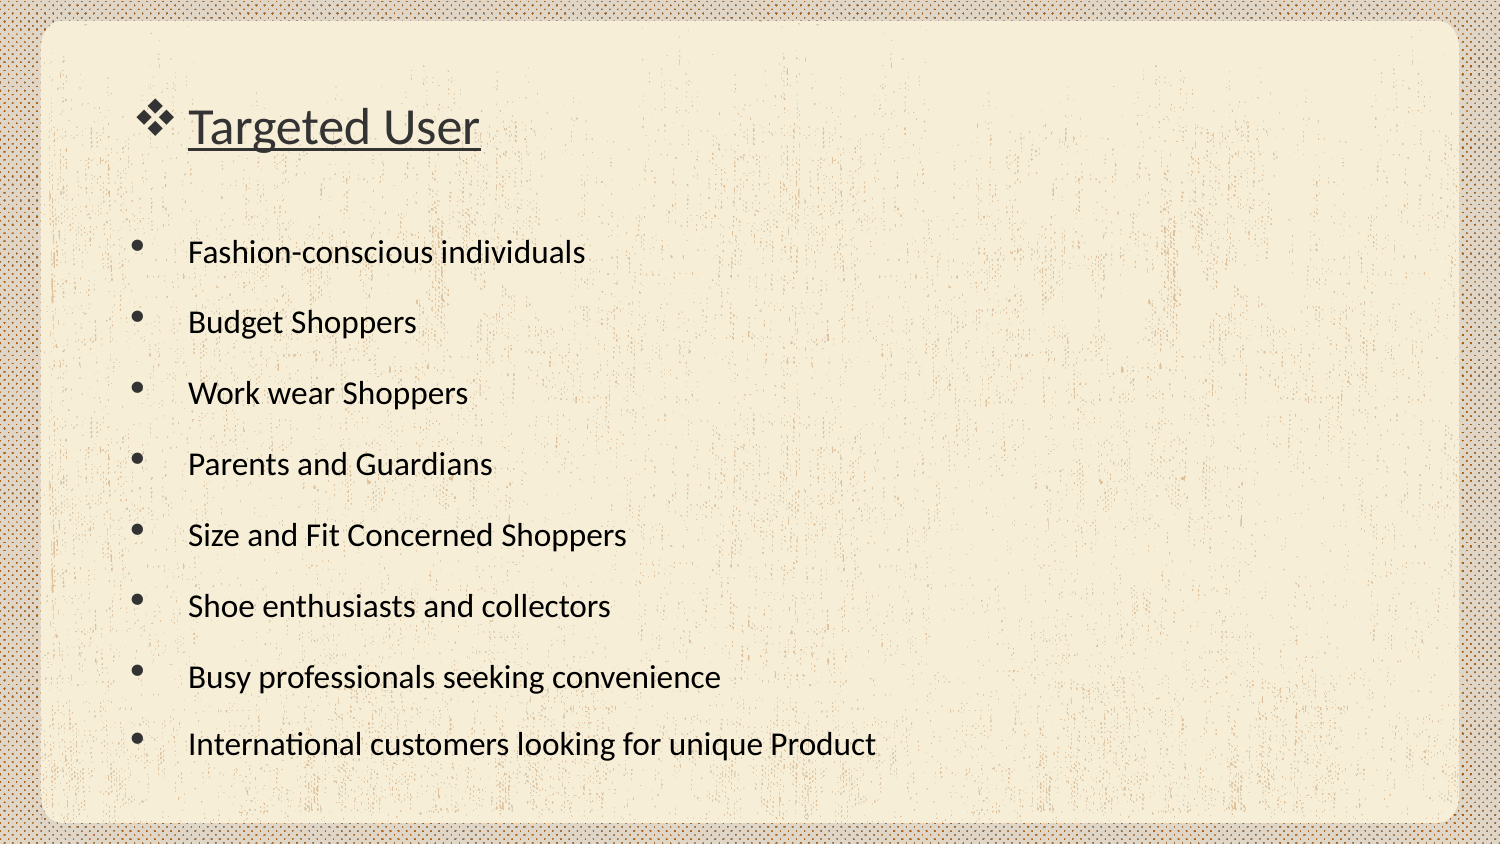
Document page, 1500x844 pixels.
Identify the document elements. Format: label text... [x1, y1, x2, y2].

picture [0, 0, 1500, 844]
text_box Fashion-conscious individuals Budget Shoppers Work wear Shoppers Parents and Guardians Size and Fit Concerned Shoppers Shoe enthusiasts and collectors Busy professionals seeking convenience International customers looking for unique Product [116, 208, 1383, 750]
title Targeted User [116, 72, 890, 167]
